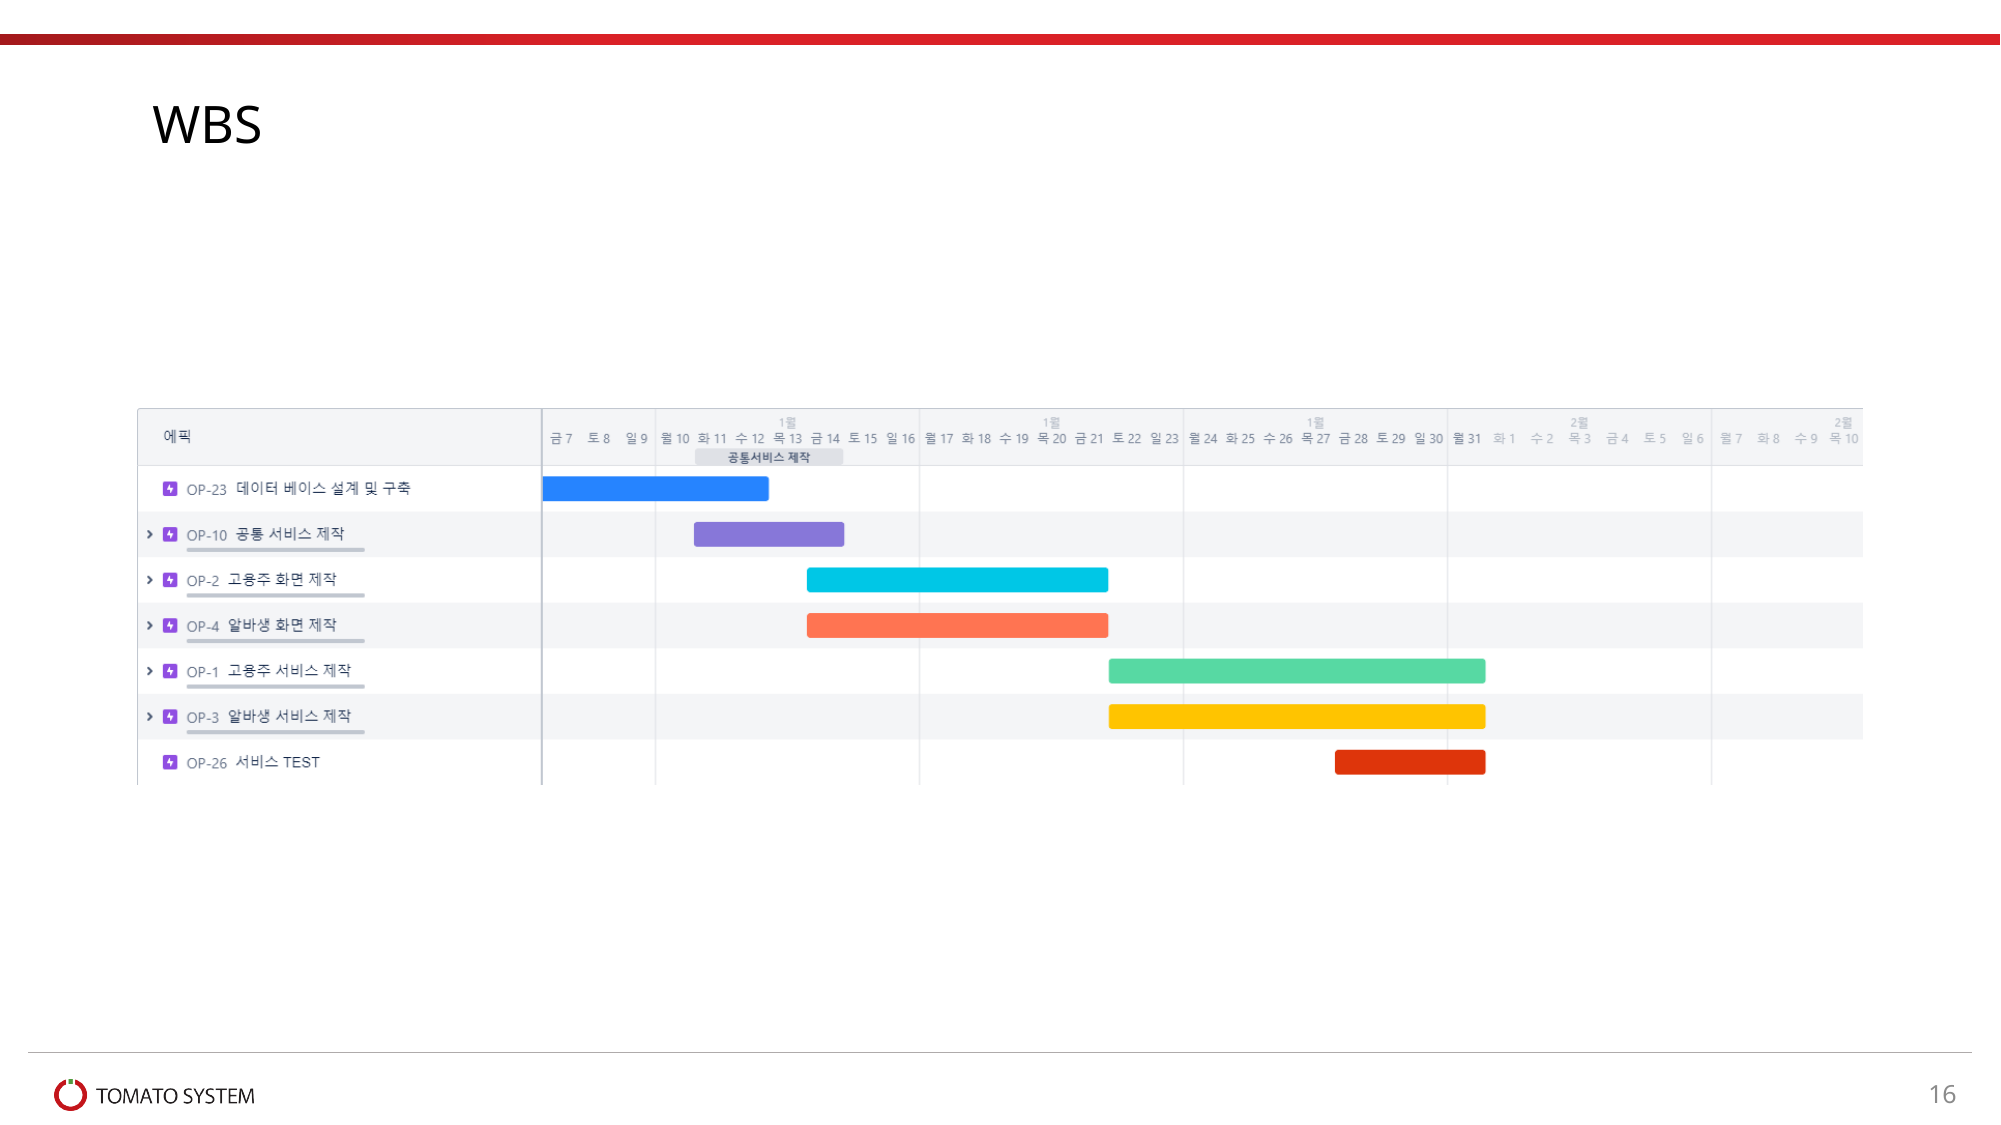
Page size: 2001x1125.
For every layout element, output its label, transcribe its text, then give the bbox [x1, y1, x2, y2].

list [137, 408, 1863, 785]
picture [54, 1079, 254, 1111]
title WBS [137, 91, 737, 163]
slide_number 16 [1550, 1065, 1972, 1125]
